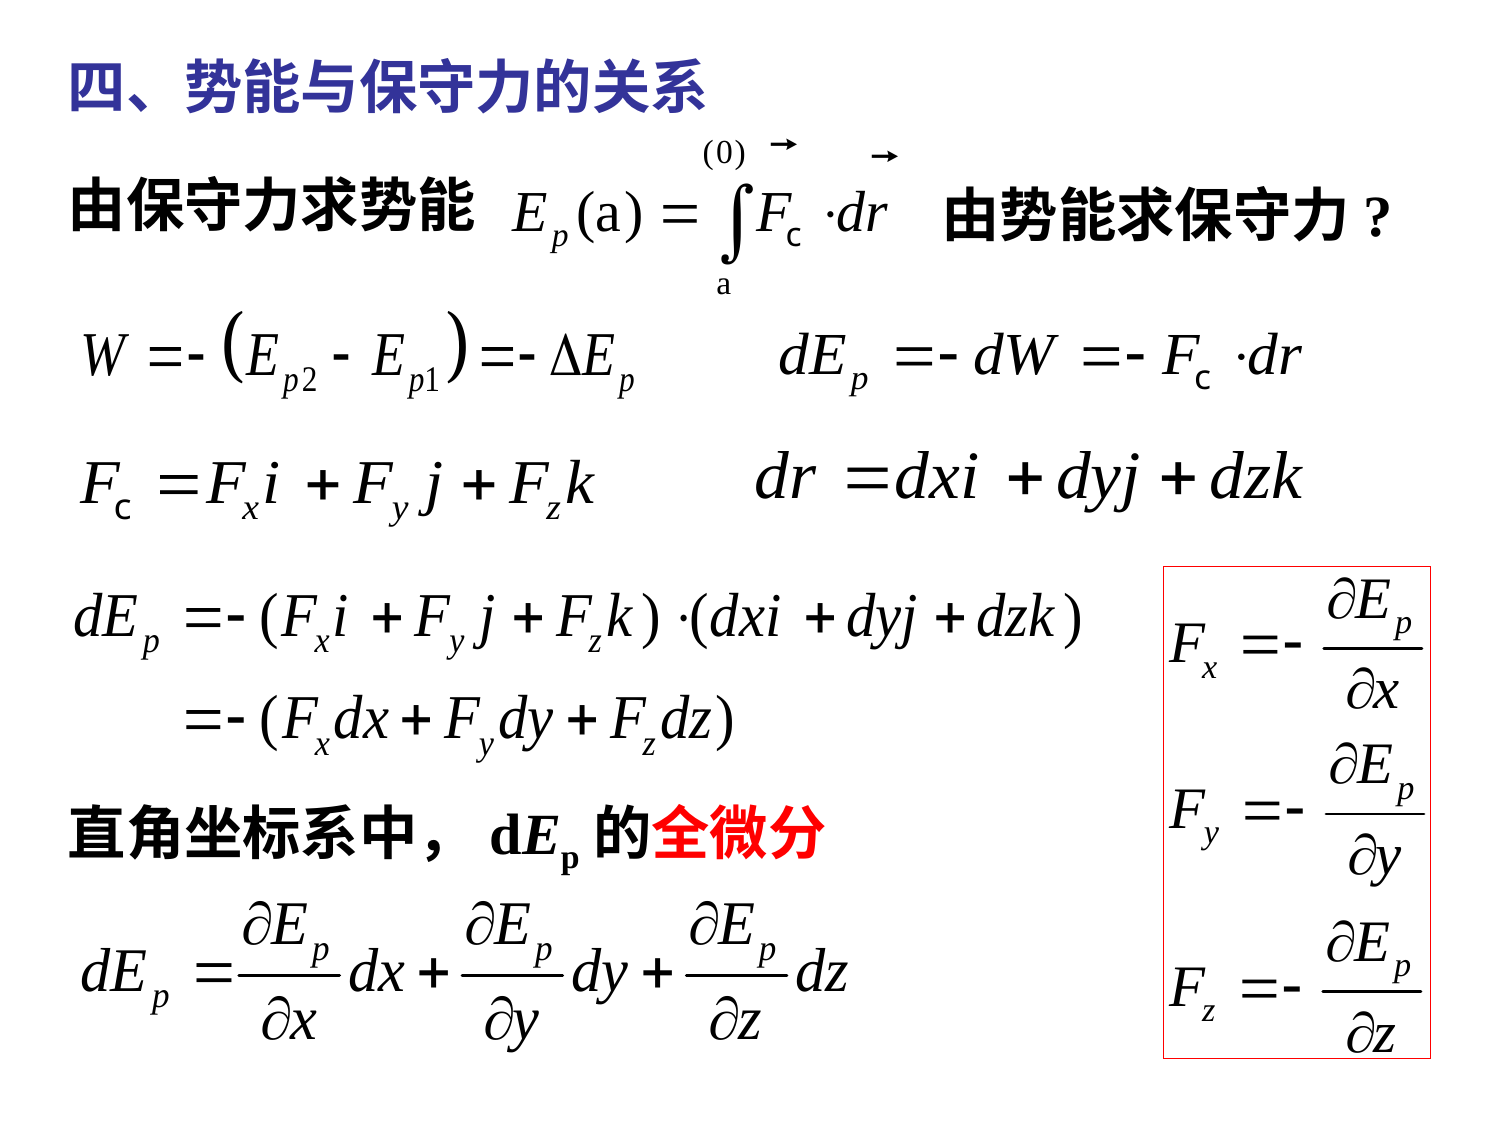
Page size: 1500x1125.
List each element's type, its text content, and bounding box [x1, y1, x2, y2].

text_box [74, 438, 609, 535]
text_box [749, 430, 1317, 522]
text_box 四、势能与保守力的关系 [53, 43, 845, 128]
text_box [64, 567, 1093, 775]
text_box 直角坐标系中，dEp的全微分 [53, 772, 1010, 883]
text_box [76, 302, 644, 418]
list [501, 125, 903, 310]
text_box 由势能求保守力? [927, 170, 1494, 256]
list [1163, 566, 1431, 1059]
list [76, 890, 857, 1059]
text_box 由保守力求势能 [53, 161, 501, 246]
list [769, 305, 1321, 410]
